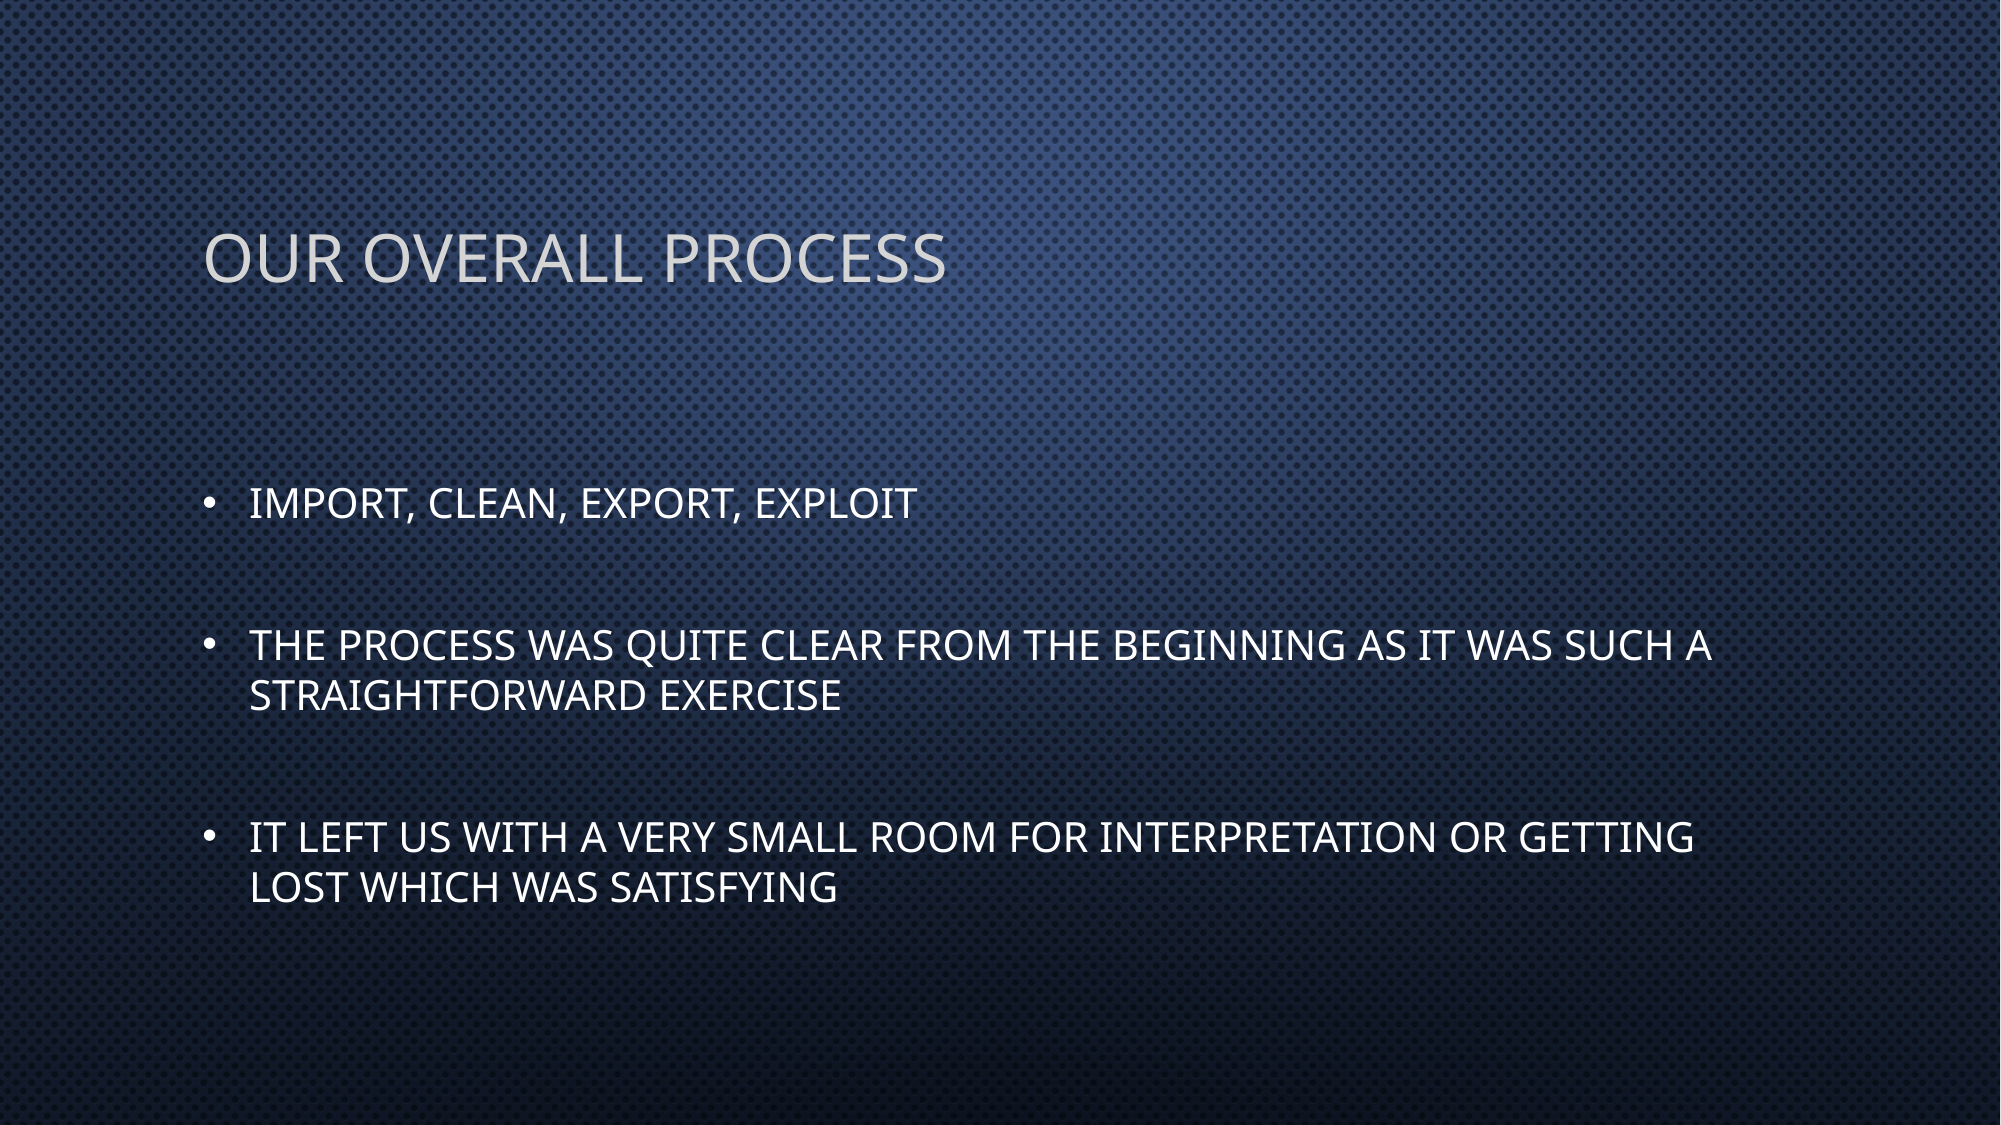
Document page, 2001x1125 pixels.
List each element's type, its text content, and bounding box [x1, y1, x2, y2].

list Import, Clean, Export, Exploit The process was quite clear from the beginning as it was such a straightforward exercise It left us with a very small room for interpretation or getting lost which was satisfying [187, 437, 1813, 950]
title OUR OVERALL Process [187, 99, 1813, 413]
